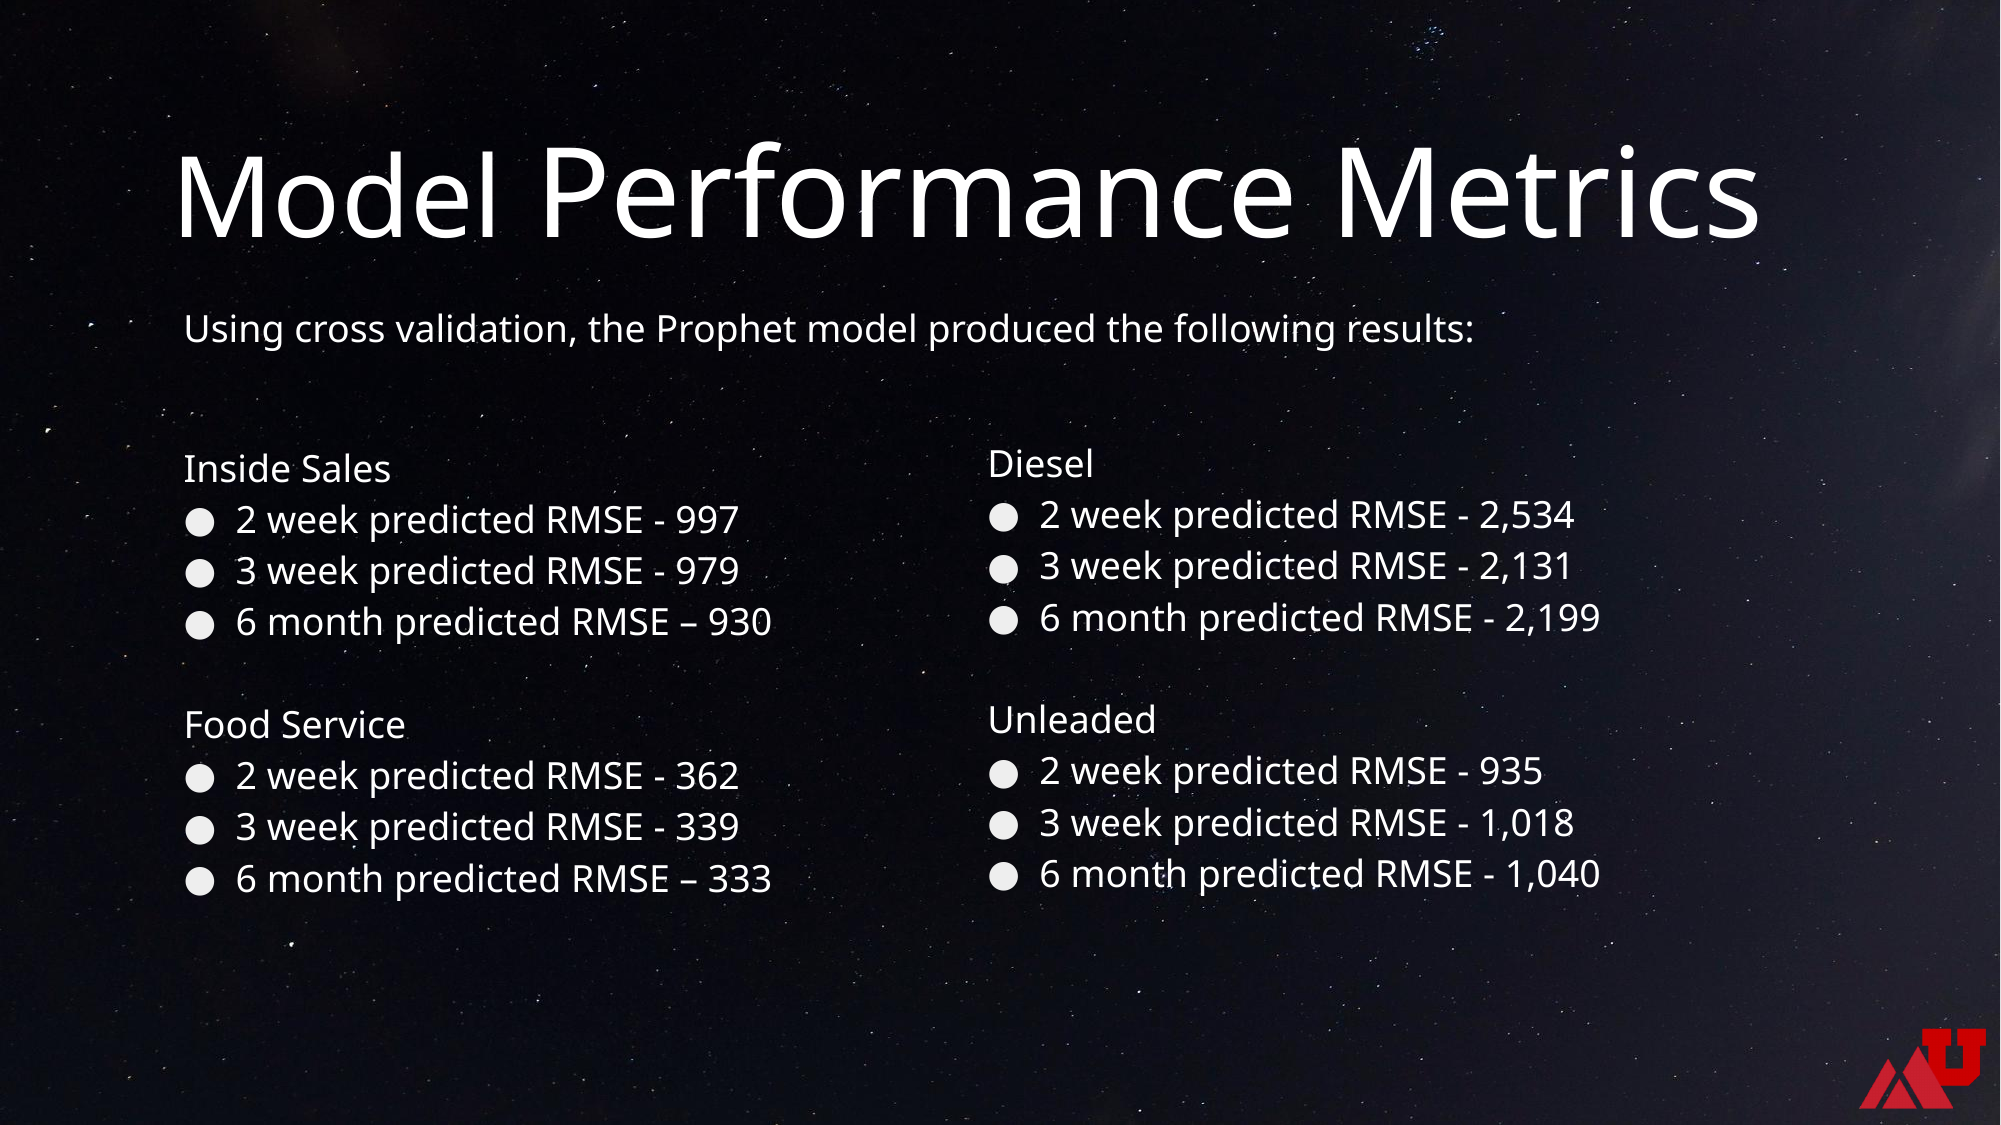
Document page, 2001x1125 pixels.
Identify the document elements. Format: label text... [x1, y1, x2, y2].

title Model Performance Metrics [156, 97, 1844, 223]
picture [0, 0, 2001, 1125]
text_box Using cross validation, the Prophet model produced the following results: [145, 239, 1845, 315]
list Inside Sales 2 week predicted RMSE - 997 3 week predicted RMSE - 979 6 month predicted RMSE – 930 Food Service 2 week predicted RMSE - 362 3 week predicted RMSE - 339 6 month predicted RMSE – 333 [145, 378, 838, 1125]
text_box Diesel 2 week predicted RMSE - 2,534 3 week predicted RMSE - 2,131 6 month predicted RMSE - 2,199 Unleaded 2 week predicted RMSE - 935 3 week predicted RMSE - 1,018 6 month predicted RMSE - 1,040 [949, 373, 1687, 1121]
